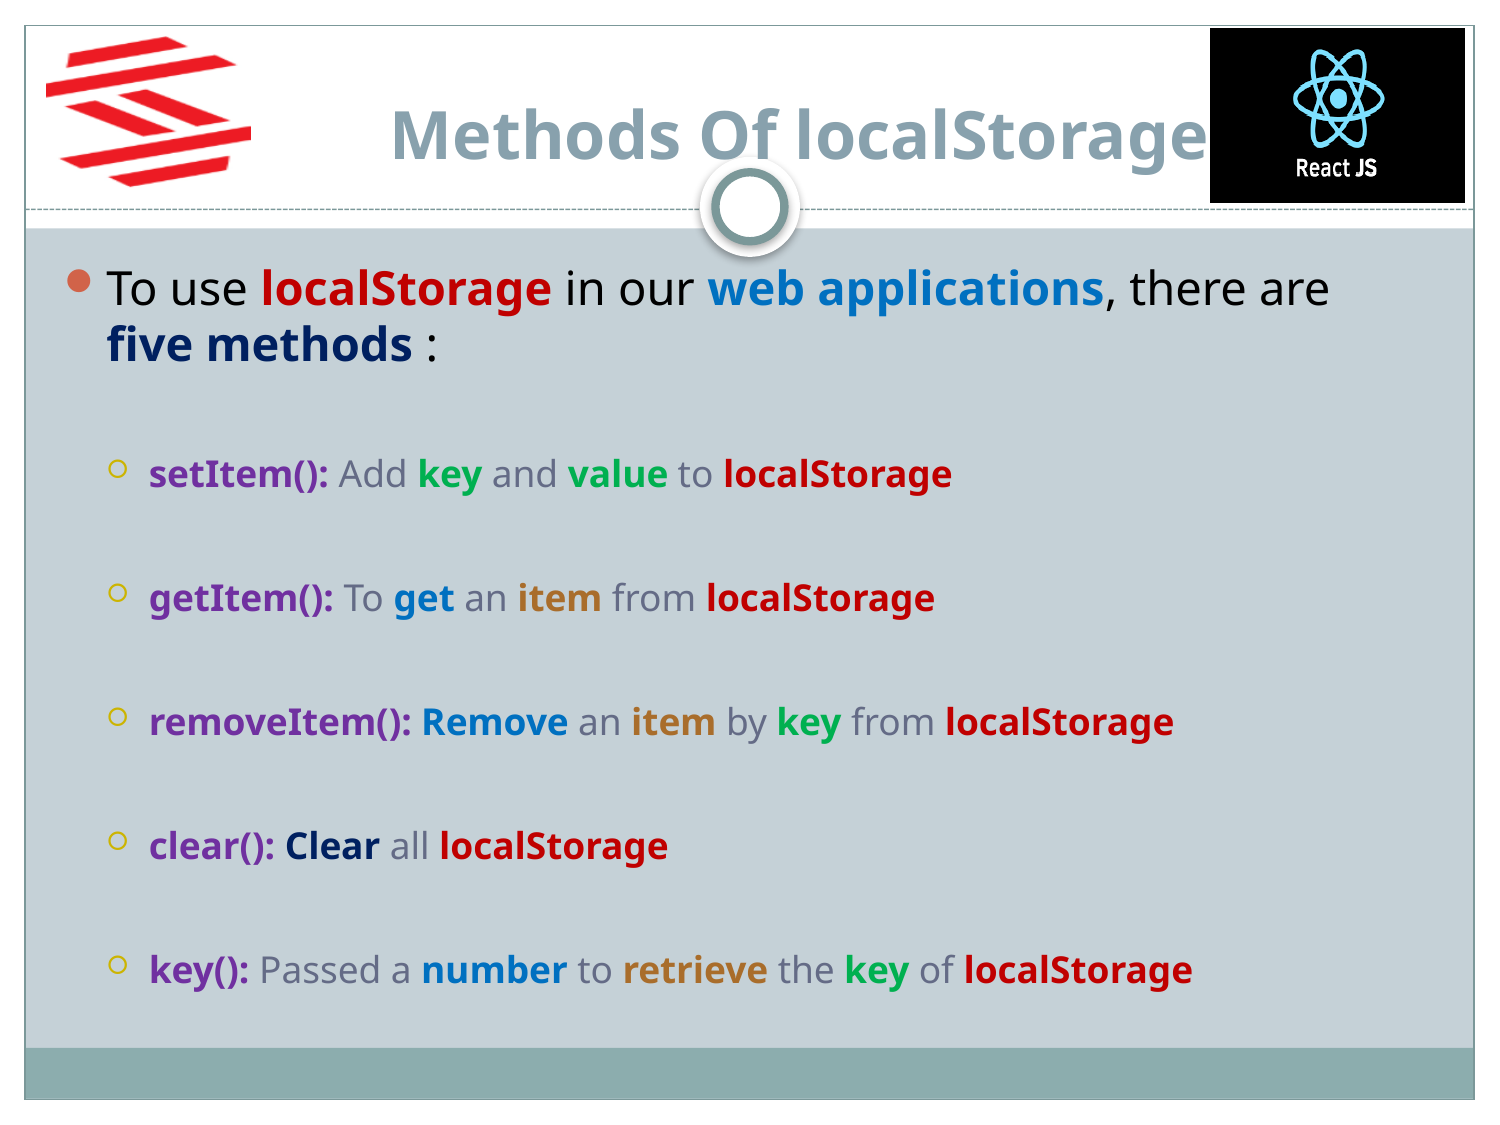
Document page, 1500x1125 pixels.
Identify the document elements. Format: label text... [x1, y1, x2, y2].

list To use localStorage in our web applications, there are five methods : setItem(): Add key and value to localStorage getItem(): To get an item from localStorage removeItem(): Remove an item by key from localStorage clear(): Clear all localStorage key(): Passed a number to retrieve the key of localStorage [49, 250, 1445, 1001]
text_box Methods Of localStorage [374, 15, 1500, 180]
picture [46, 34, 252, 195]
picture [1210, 28, 1466, 203]
title [46, 23, 1203, 186]
